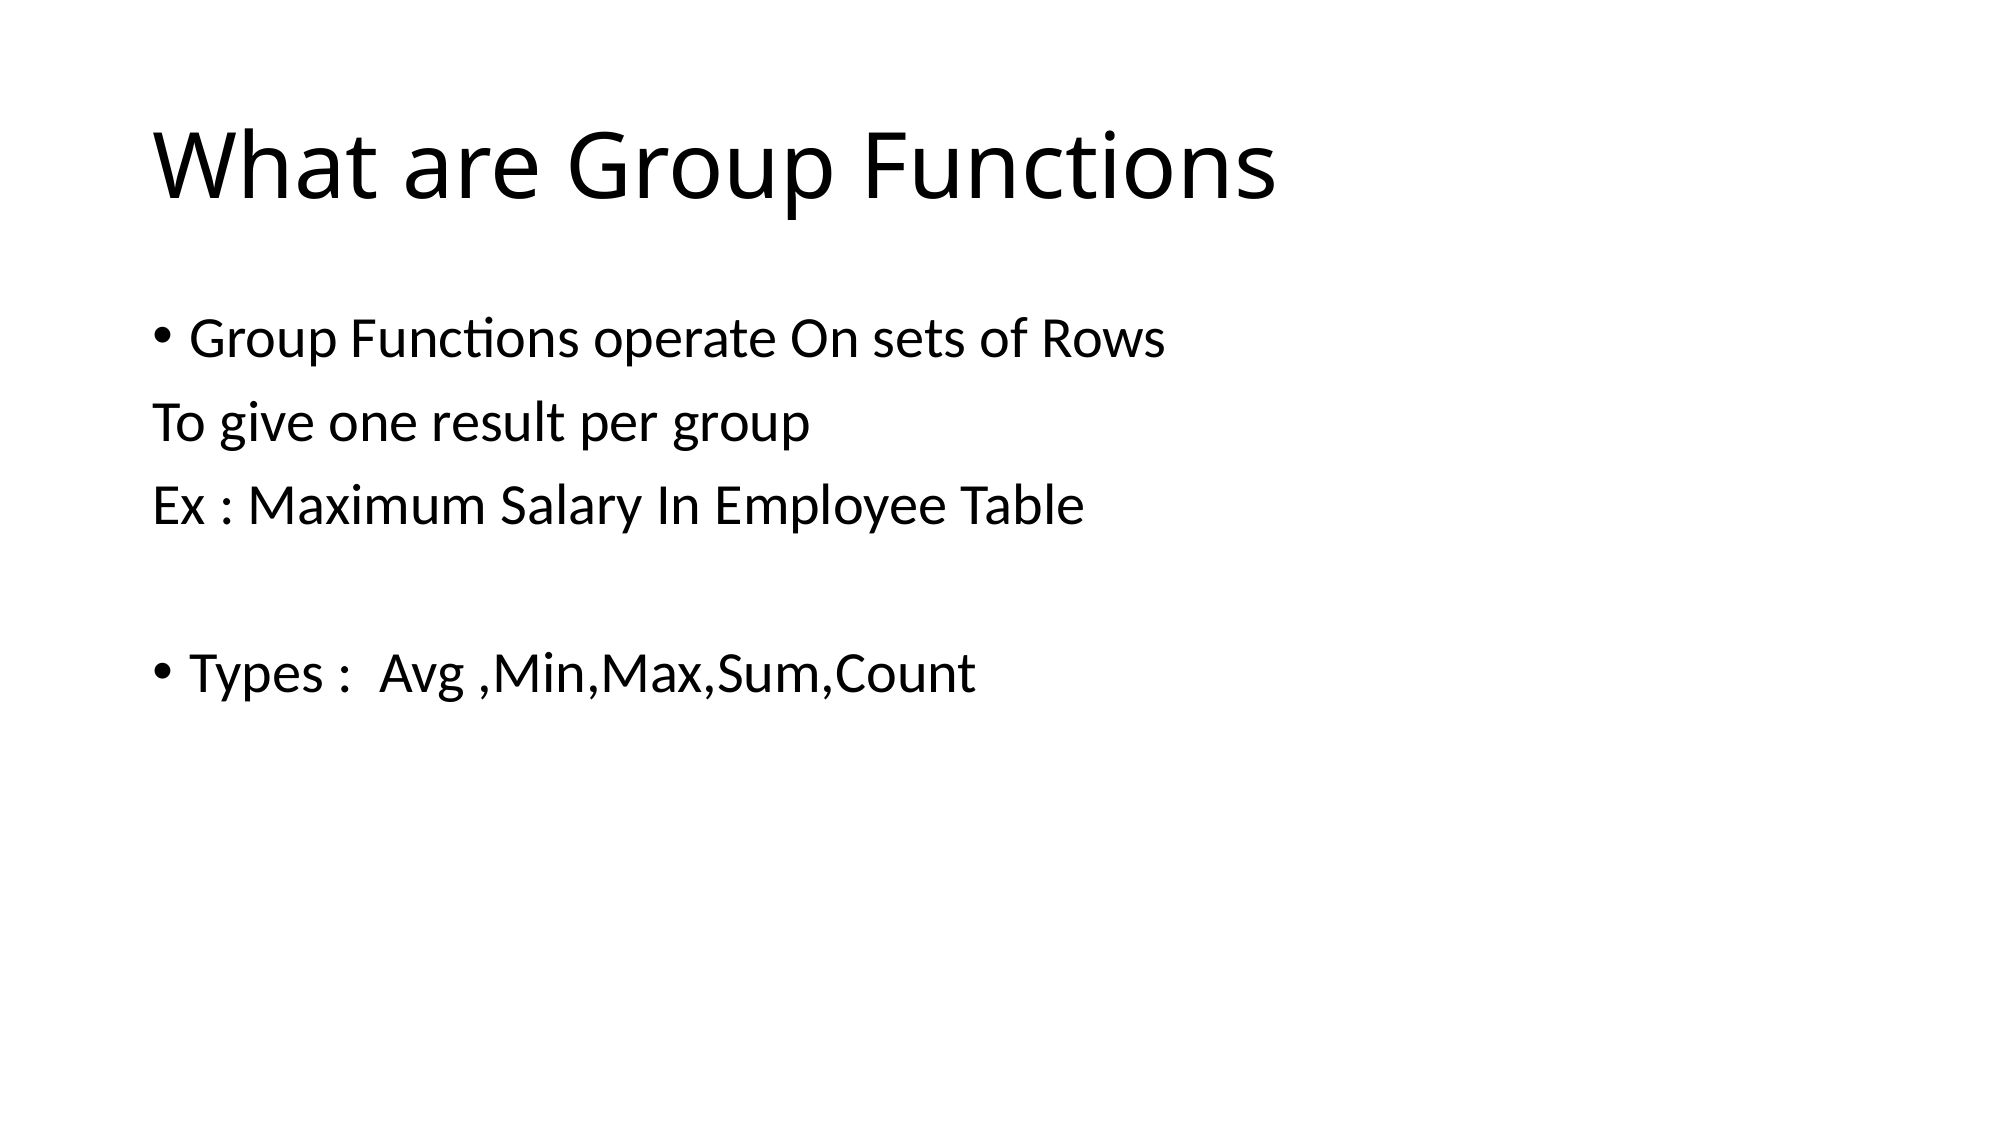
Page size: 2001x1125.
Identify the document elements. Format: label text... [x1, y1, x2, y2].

list Group Functions operate On sets of Rows To give one result per group Ex : Maximum Salary In Employee Table Types : Avg ,Min,Max,Sum,Count [137, 299, 1863, 1014]
title What are Group Functions [137, 59, 1863, 278]
